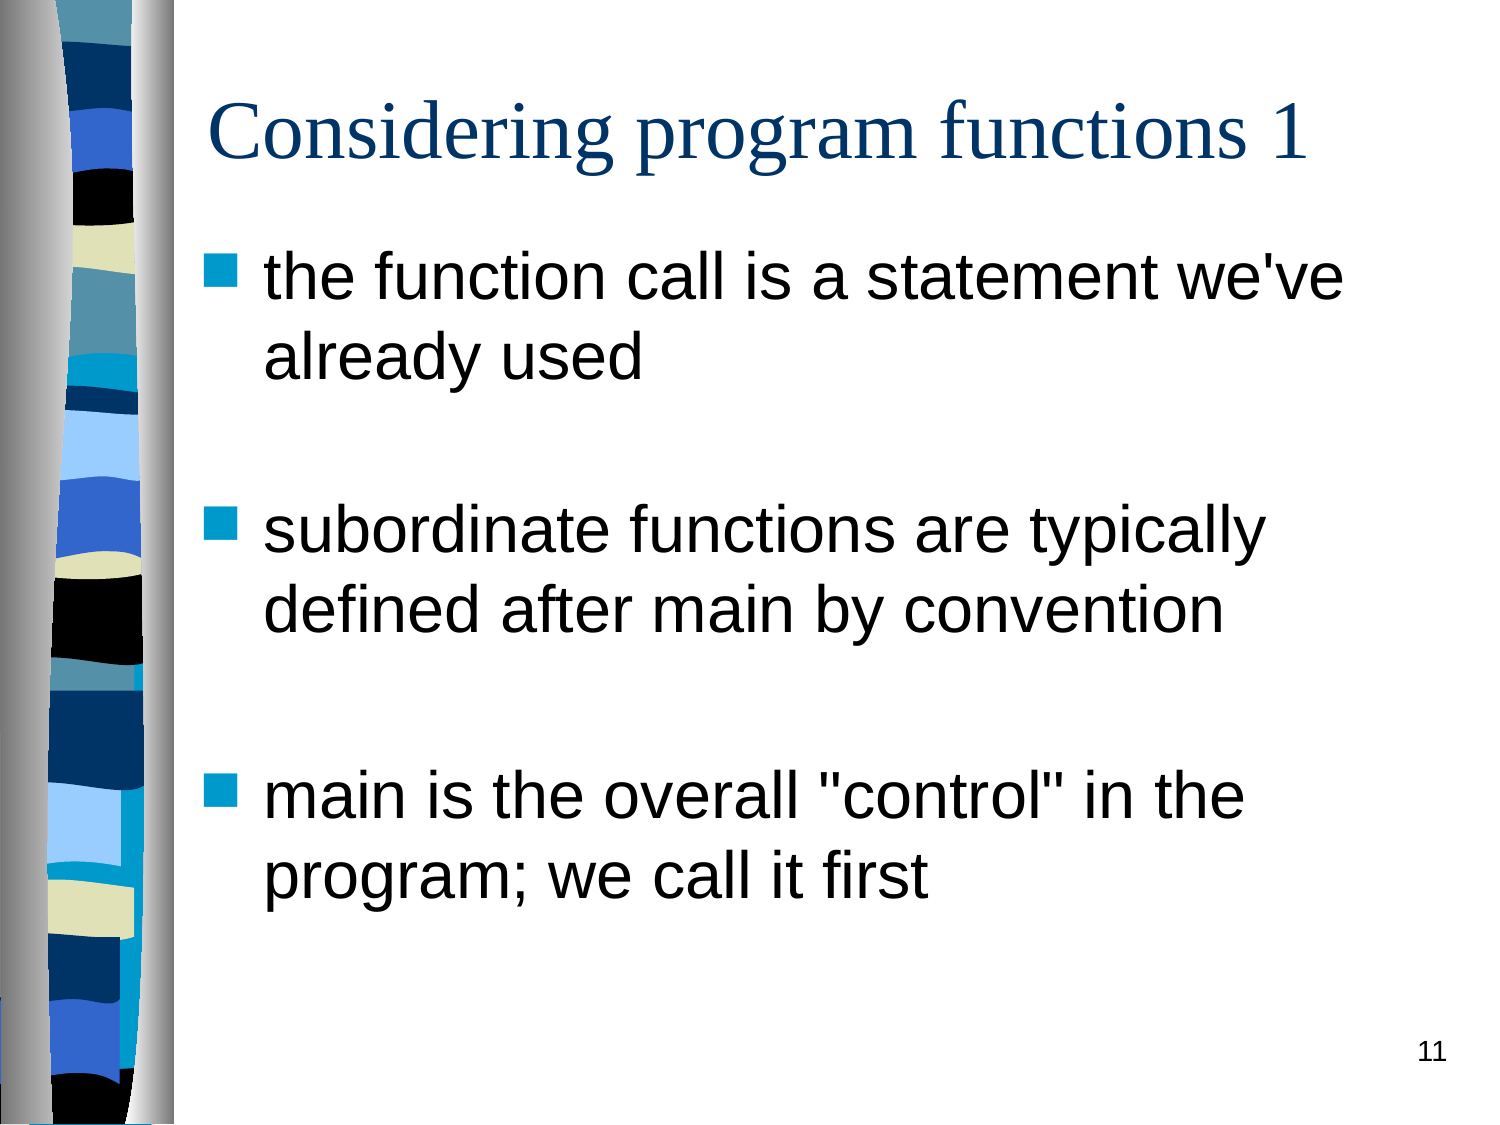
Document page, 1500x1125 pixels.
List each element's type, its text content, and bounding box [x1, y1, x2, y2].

title Considering program functions 1 [192, 56, 1468, 194]
slide_number 11 [1149, 1024, 1463, 1101]
list the function call is a statement we've already used subordinate functions are typically defined after main by convention main is the overall "control" in the program; we call it first [192, 224, 1468, 988]
